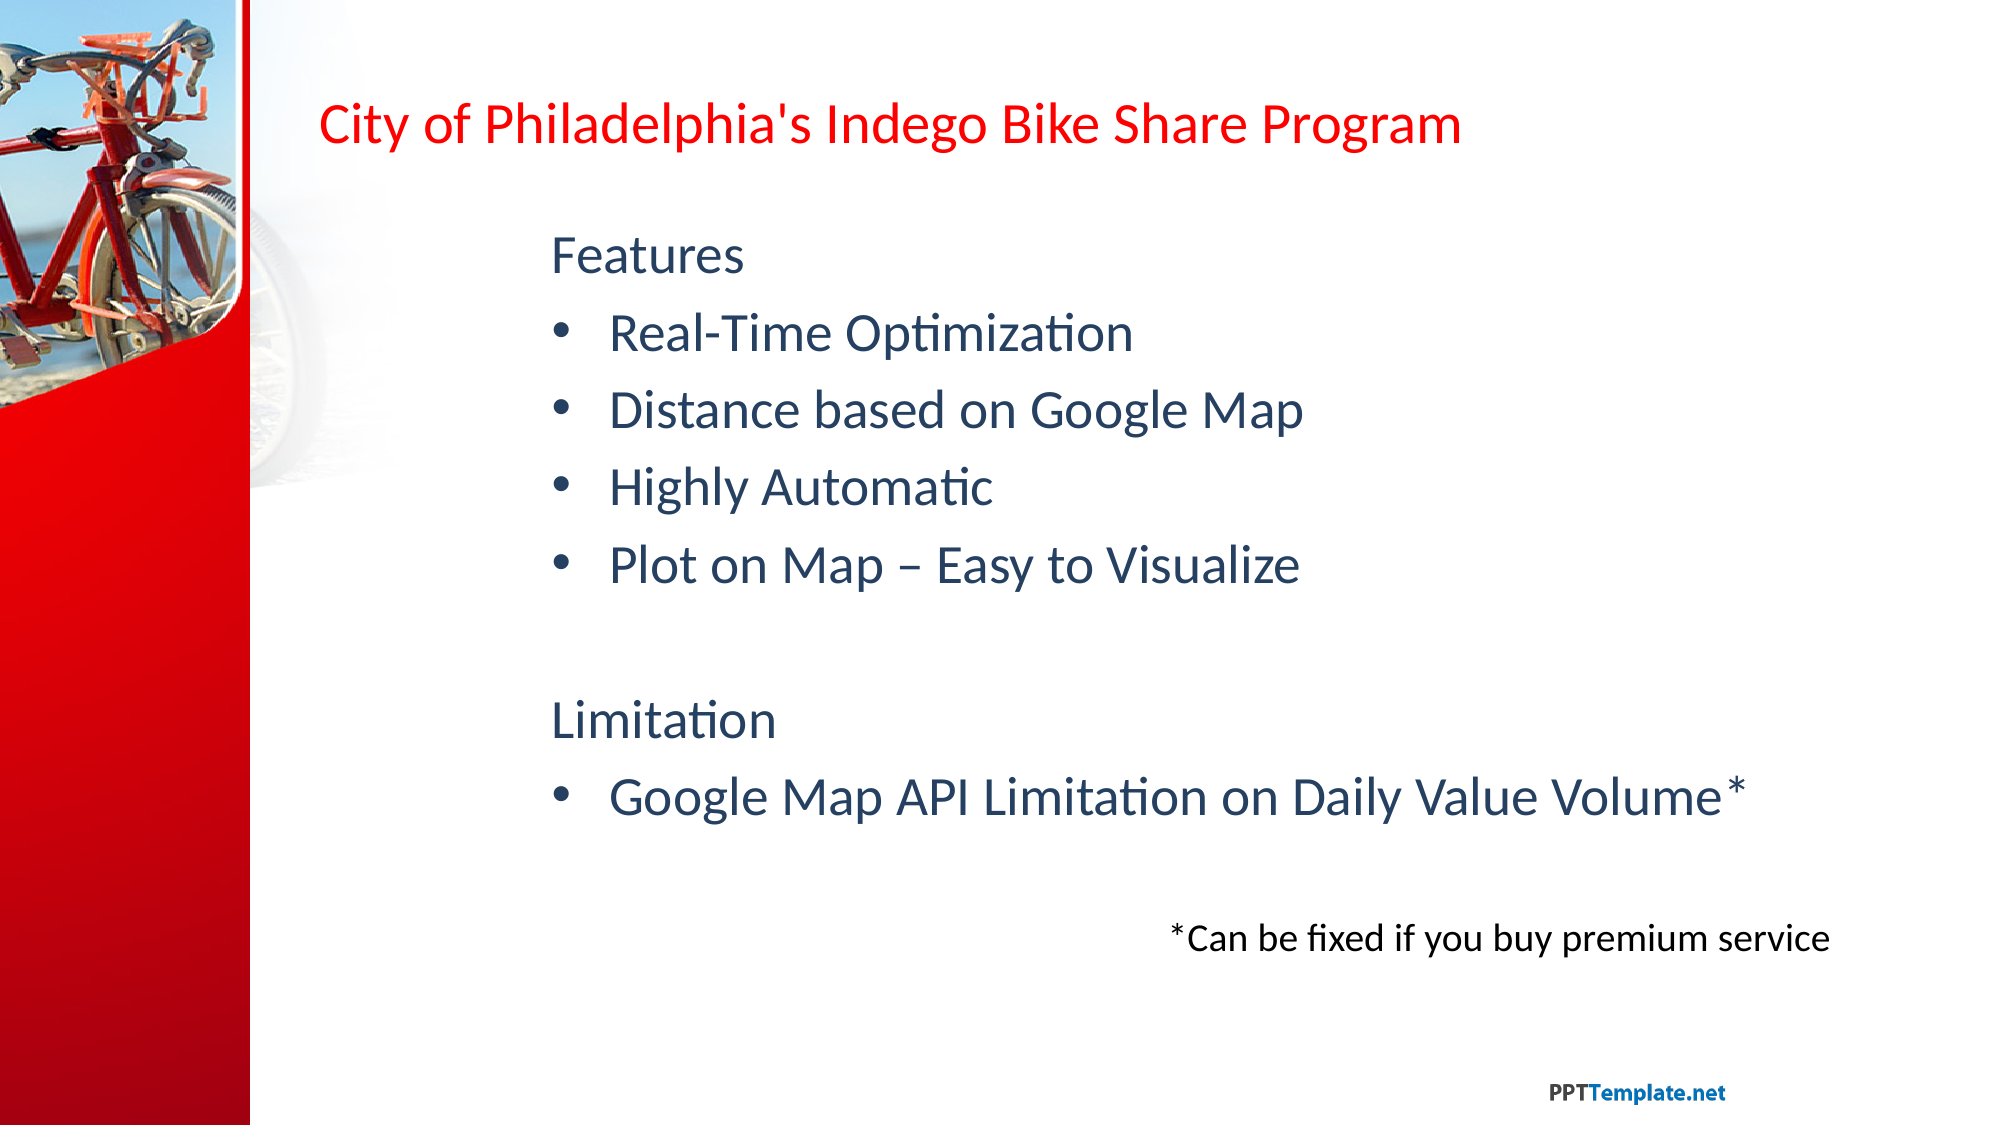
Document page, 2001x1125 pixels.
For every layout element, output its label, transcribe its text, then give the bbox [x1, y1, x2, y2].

list Features Real-Time Optimization Distance based on Google Map Highly Automatic Plot on Map – Easy to Visualize Limitation Google Map API Limitation on Daily Value Volume* *Can be fixed if you buy premium service [536, 210, 1848, 988]
picture [0, 0, 2001, 1125]
title City of Philadelphia's Indego Bike Share Program [304, 57, 1685, 183]
